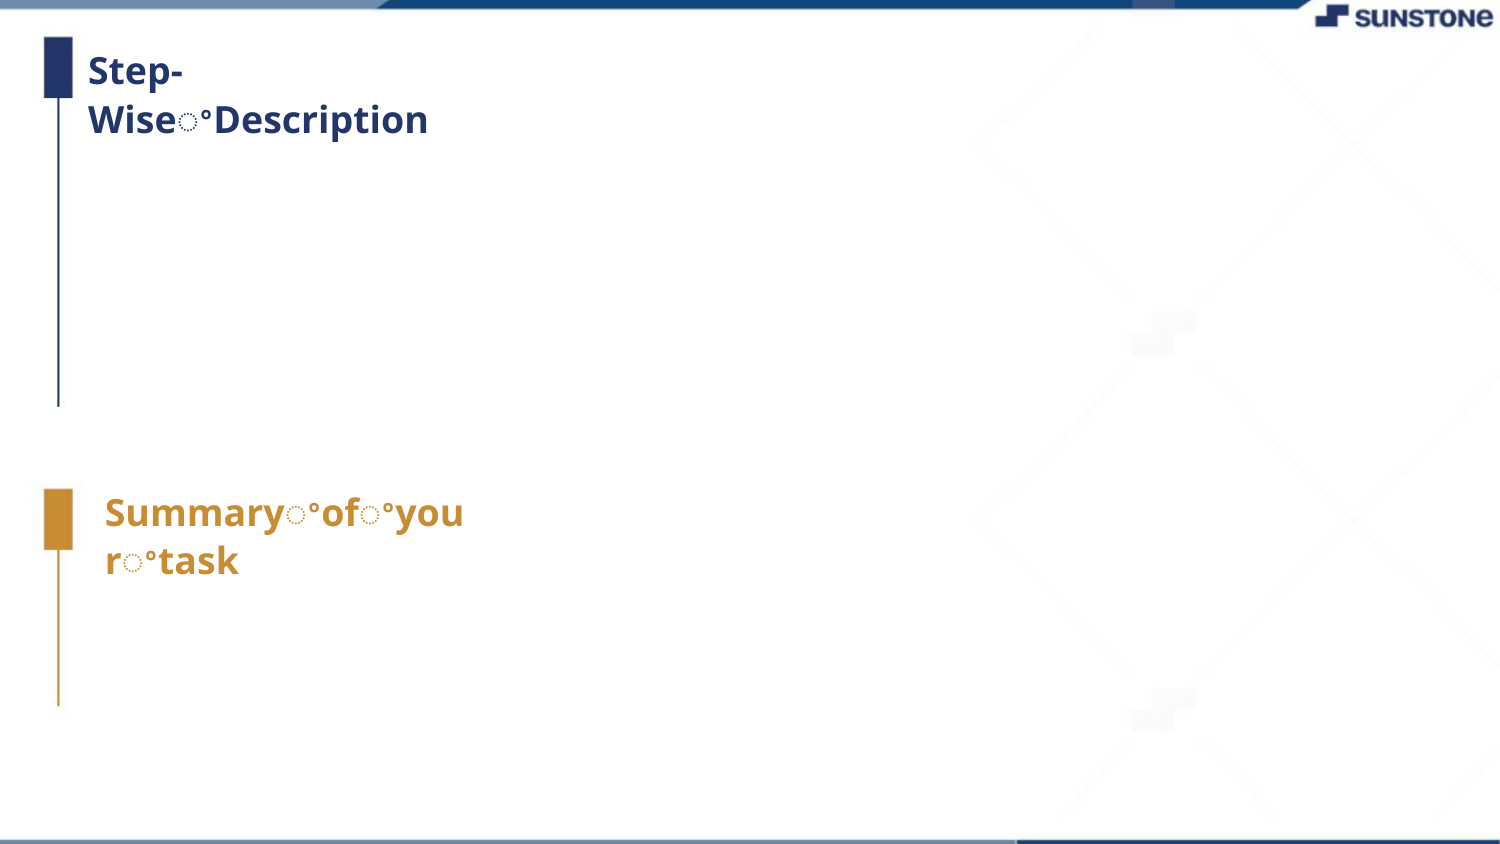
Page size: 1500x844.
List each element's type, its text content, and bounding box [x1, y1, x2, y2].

text_box Summaryꢀofꢀyourꢀtask [104, 484, 476, 583]
text_box Step-WiseꢀDescription [88, 43, 467, 141]
text_box [0, 0, 1500, 844]
